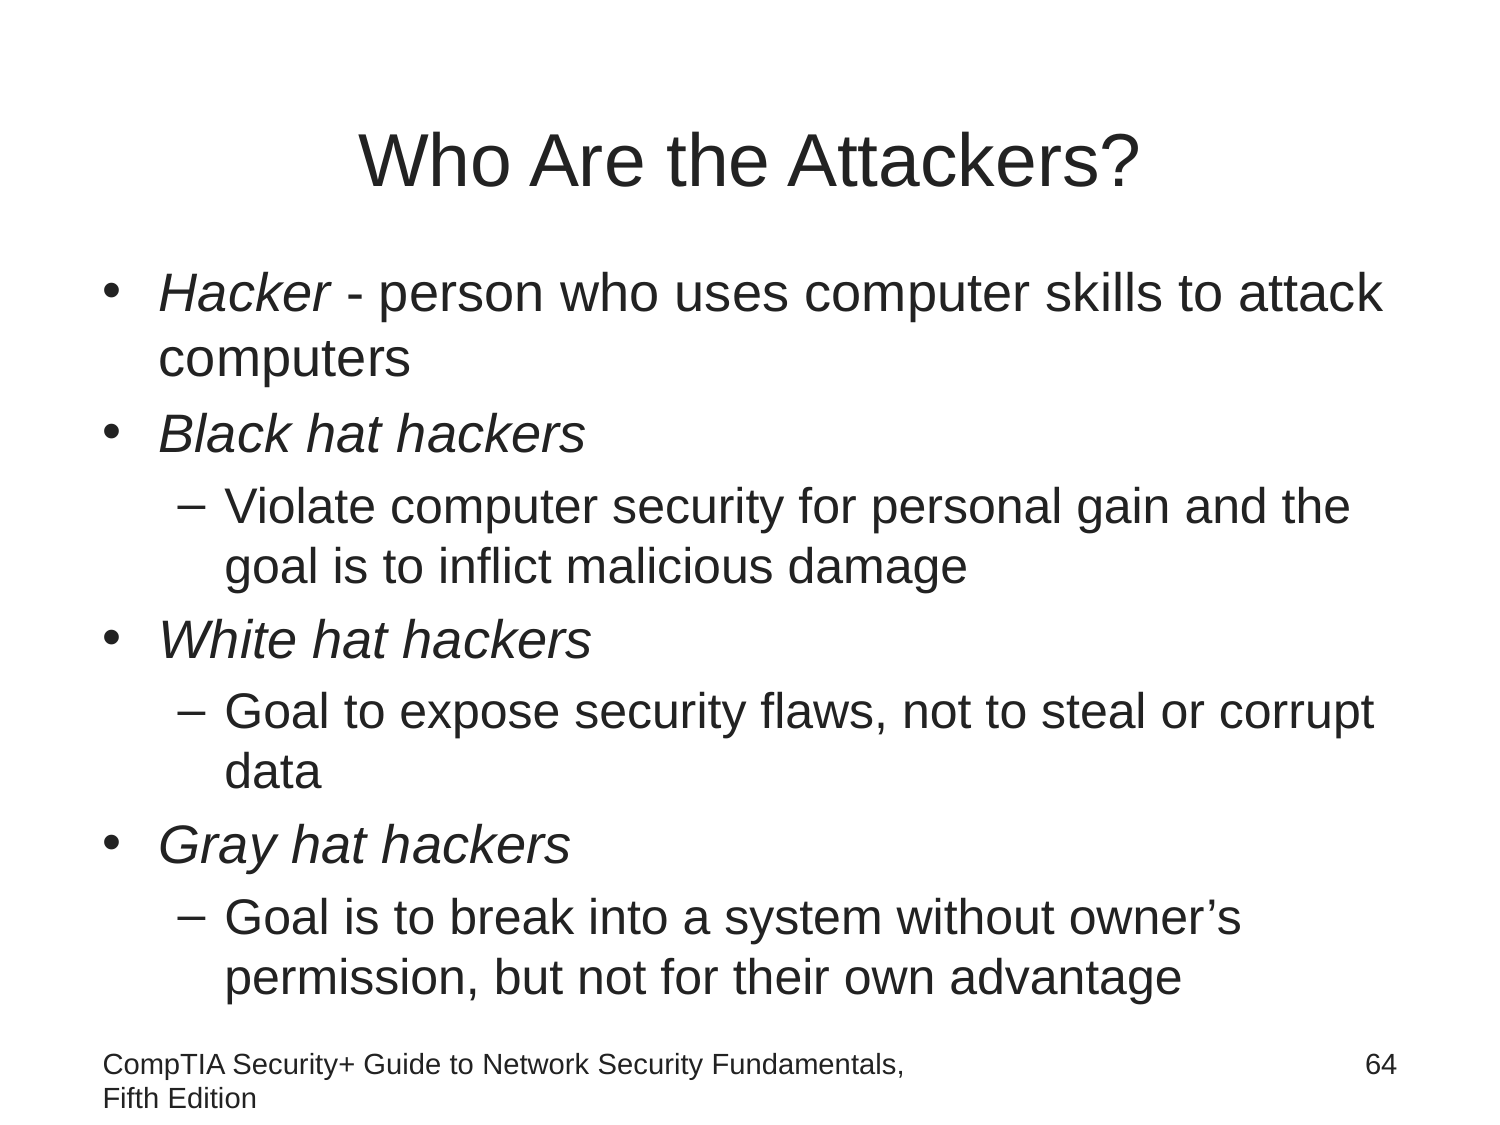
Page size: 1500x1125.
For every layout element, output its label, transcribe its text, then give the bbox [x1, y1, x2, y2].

list Hacker - person who uses computer skills to attack computers Black hat hackers Violate computer security for personal gain and the goal is to inflict malicious damage White hat hackers Goal to expose security flaws, not to steal or corrupt data Gray hat hackers Goal is to break into a system without owner’s permission, but not for their own advantage [87, 249, 1413, 1000]
title Who Are the Attackers? [87, 62, 1413, 249]
text_box 64 [1324, 1037, 1413, 1100]
text_box CompTIA Security+ Guide to Network Security Fundamentals, Fifth Edition [87, 1037, 938, 1100]
